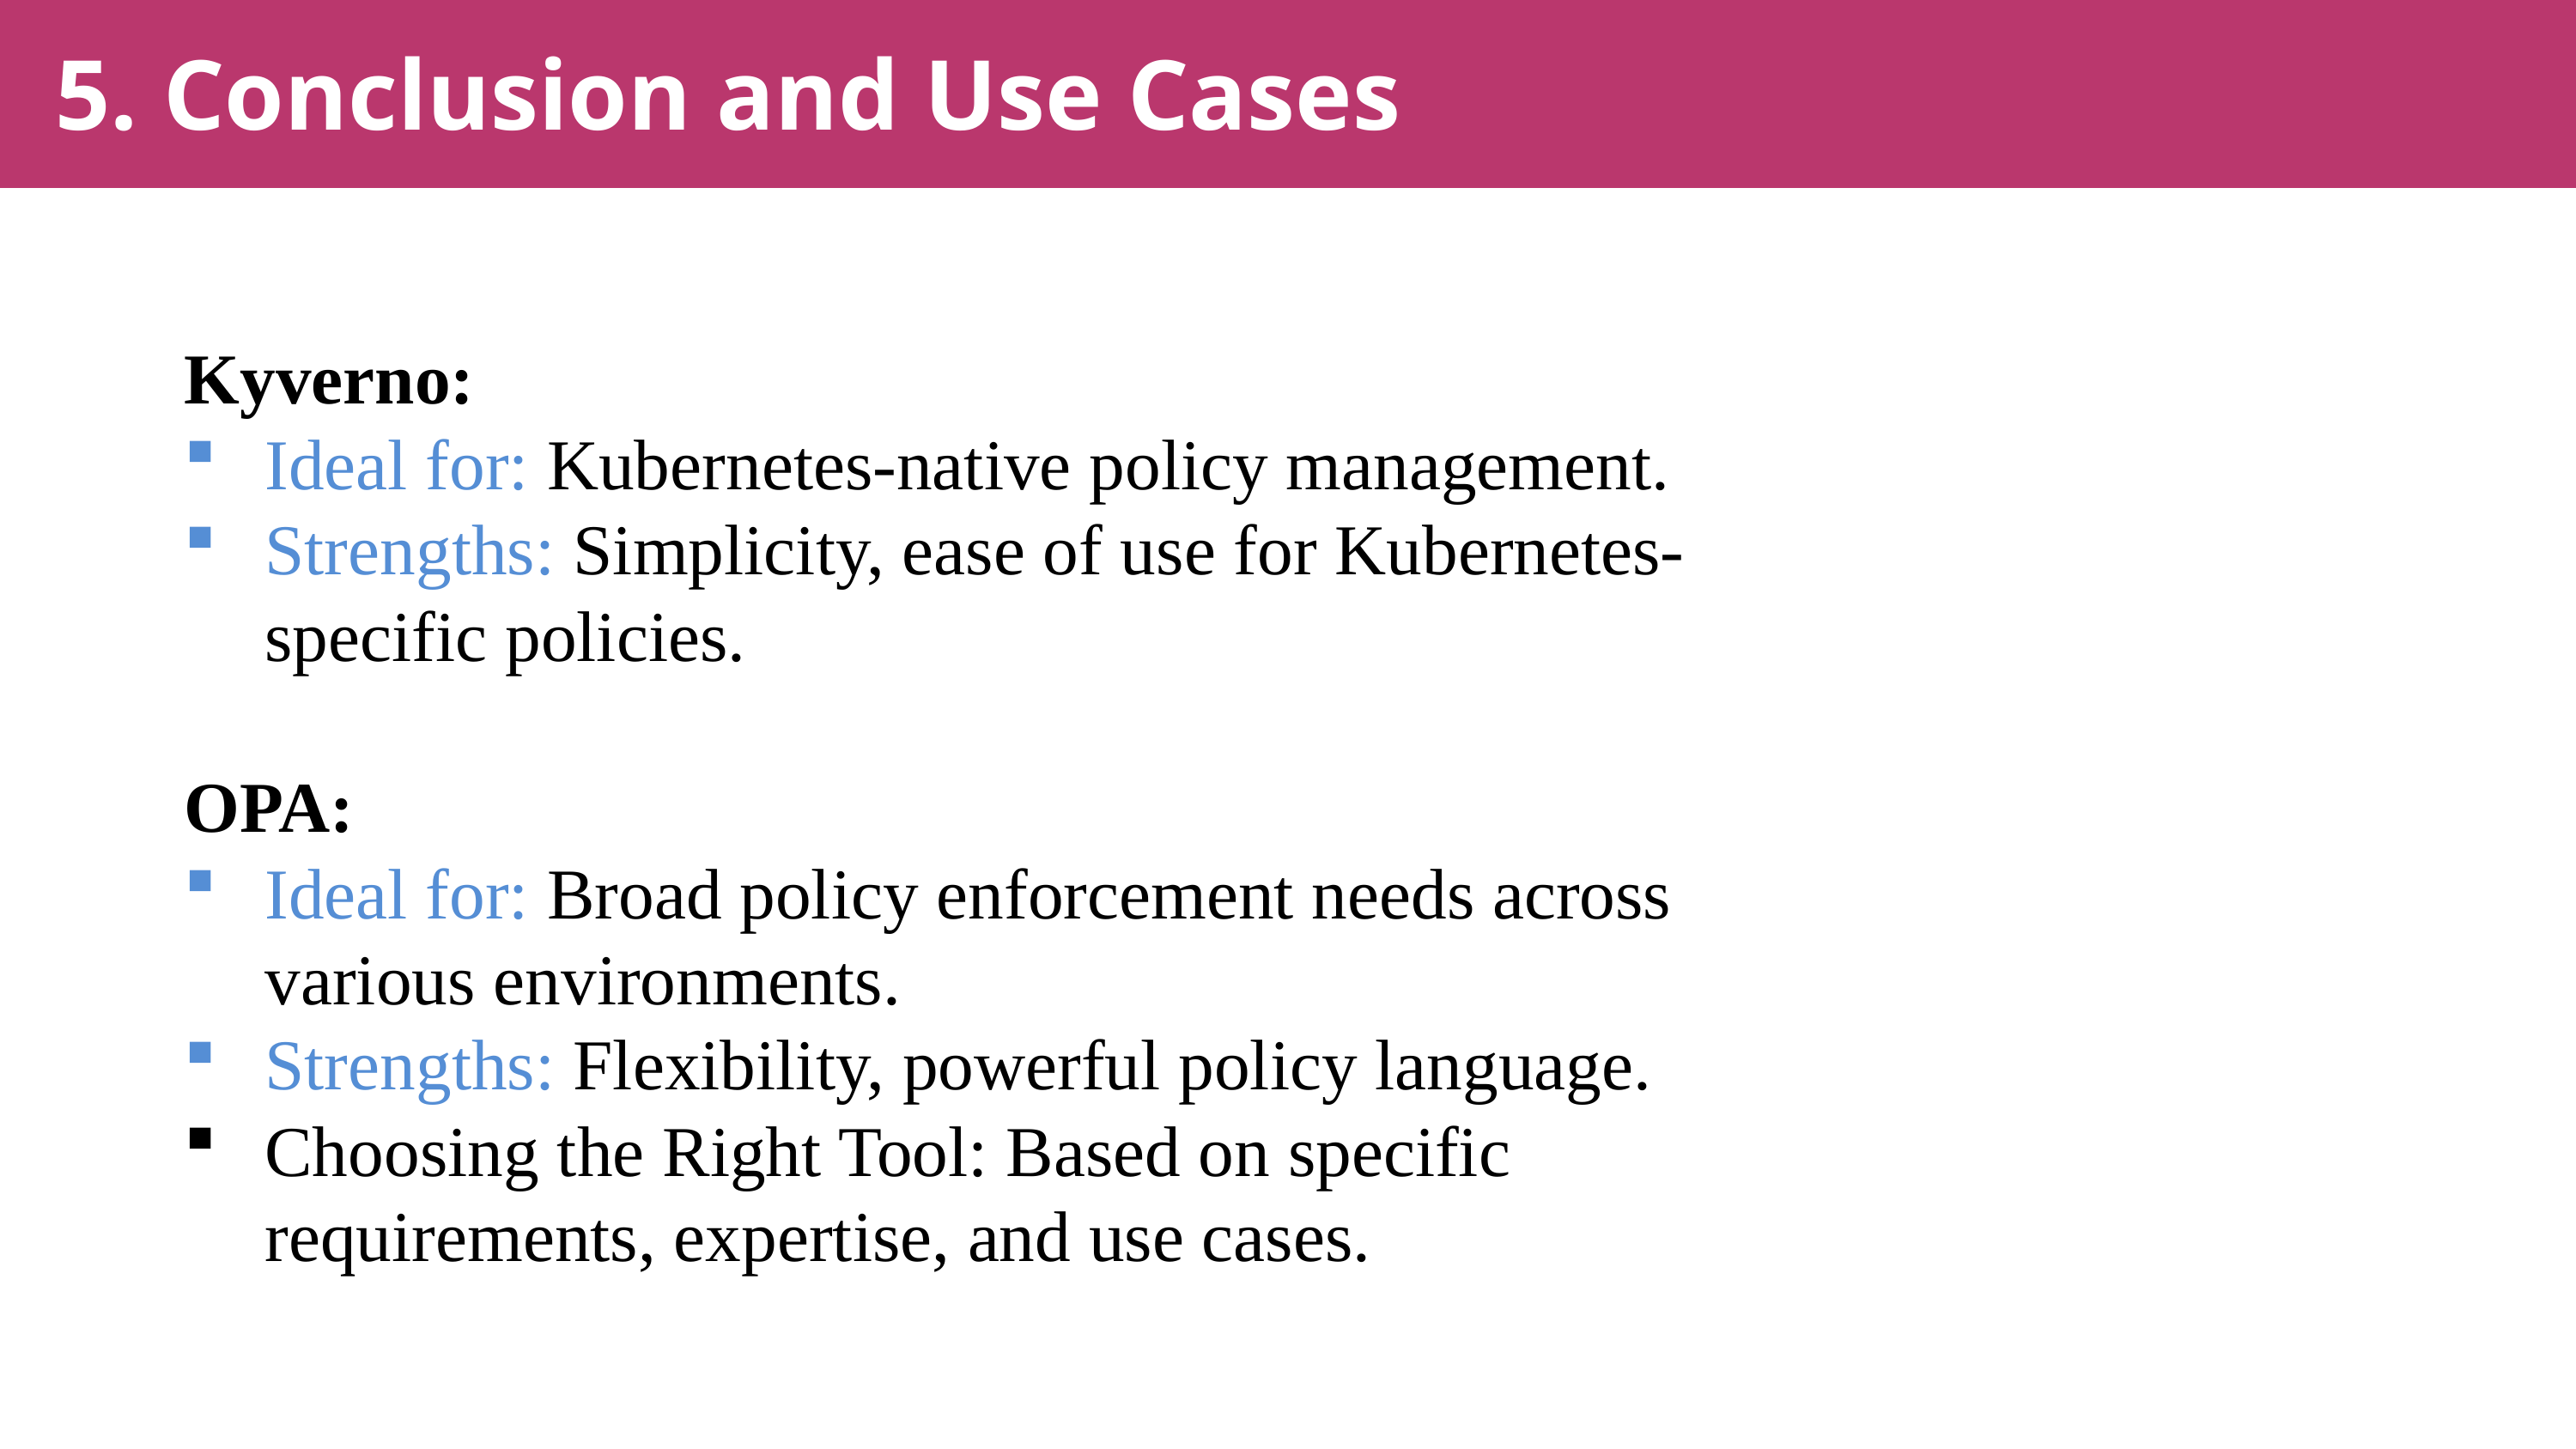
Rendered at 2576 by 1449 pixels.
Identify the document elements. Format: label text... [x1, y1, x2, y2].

text_box [0, 0, 2576, 188]
text_box Kyverno: Ideal for: Kubernetes-native policy management. Strengths: Simplicity, ease of use for Kubernetes-specific policies. OPA: Ideal for: Broad policy enforcement needs across various environments. Strengths: Flexibility, powerful policy language. Choosing the Right Tool: Based on specific requirements, expertise, and use cases. [172, 325, 1879, 1282]
text_box 5. Conclusion and Use Cases [43, 27, 2458, 156]
